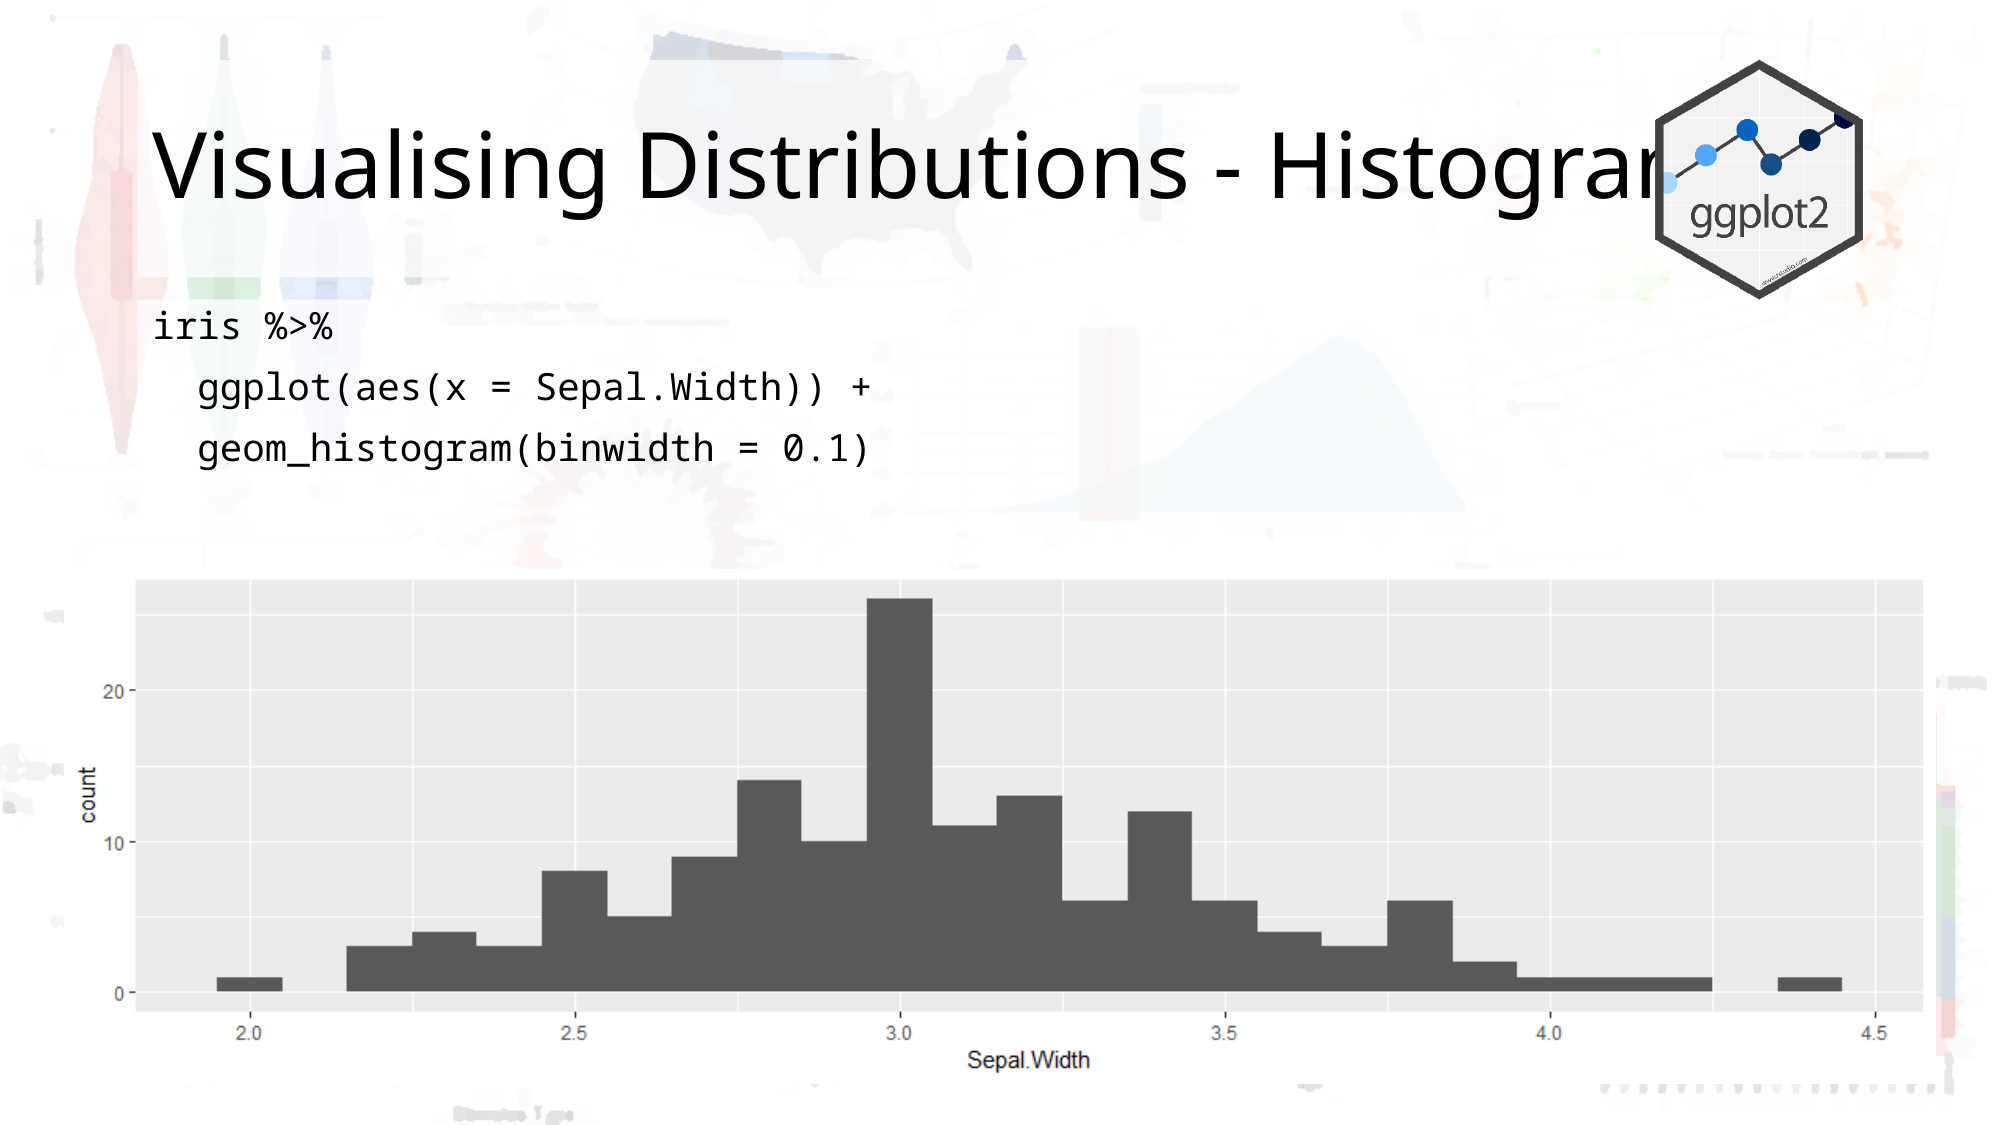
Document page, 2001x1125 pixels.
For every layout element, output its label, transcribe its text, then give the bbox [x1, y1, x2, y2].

title Visualising Distributions - Histograms [137, 59, 1655, 278]
list iris %>% ggplot(aes(x = Sepal.Width)) + geom_histogram(binwidth = 0.1) [137, 299, 1863, 569]
picture [0, 0, 2001, 1125]
